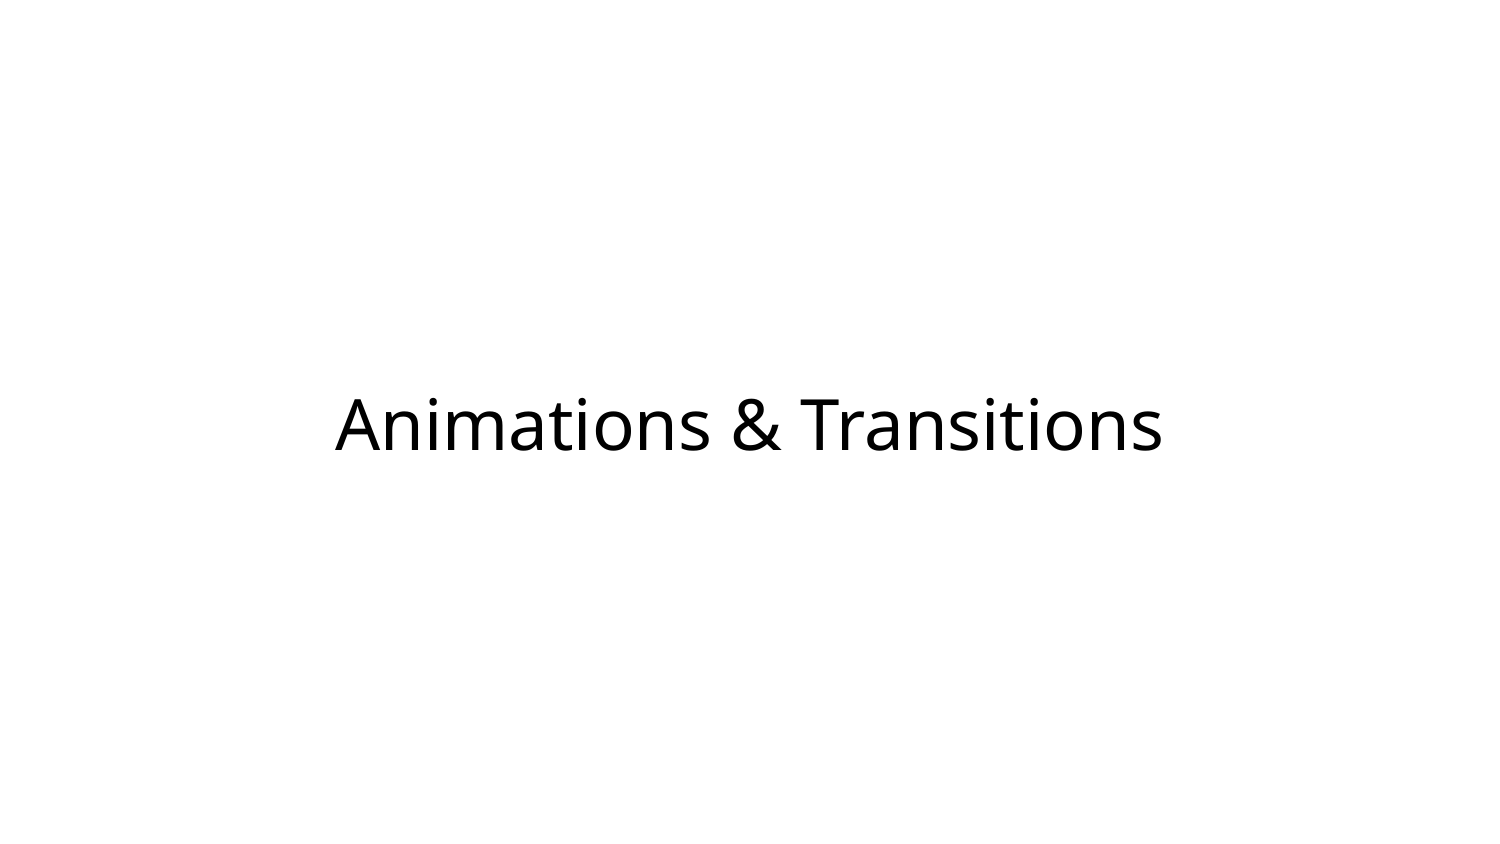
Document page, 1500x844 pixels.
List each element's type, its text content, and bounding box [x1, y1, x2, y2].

title Animations & Transitions [51, 352, 1449, 491]
